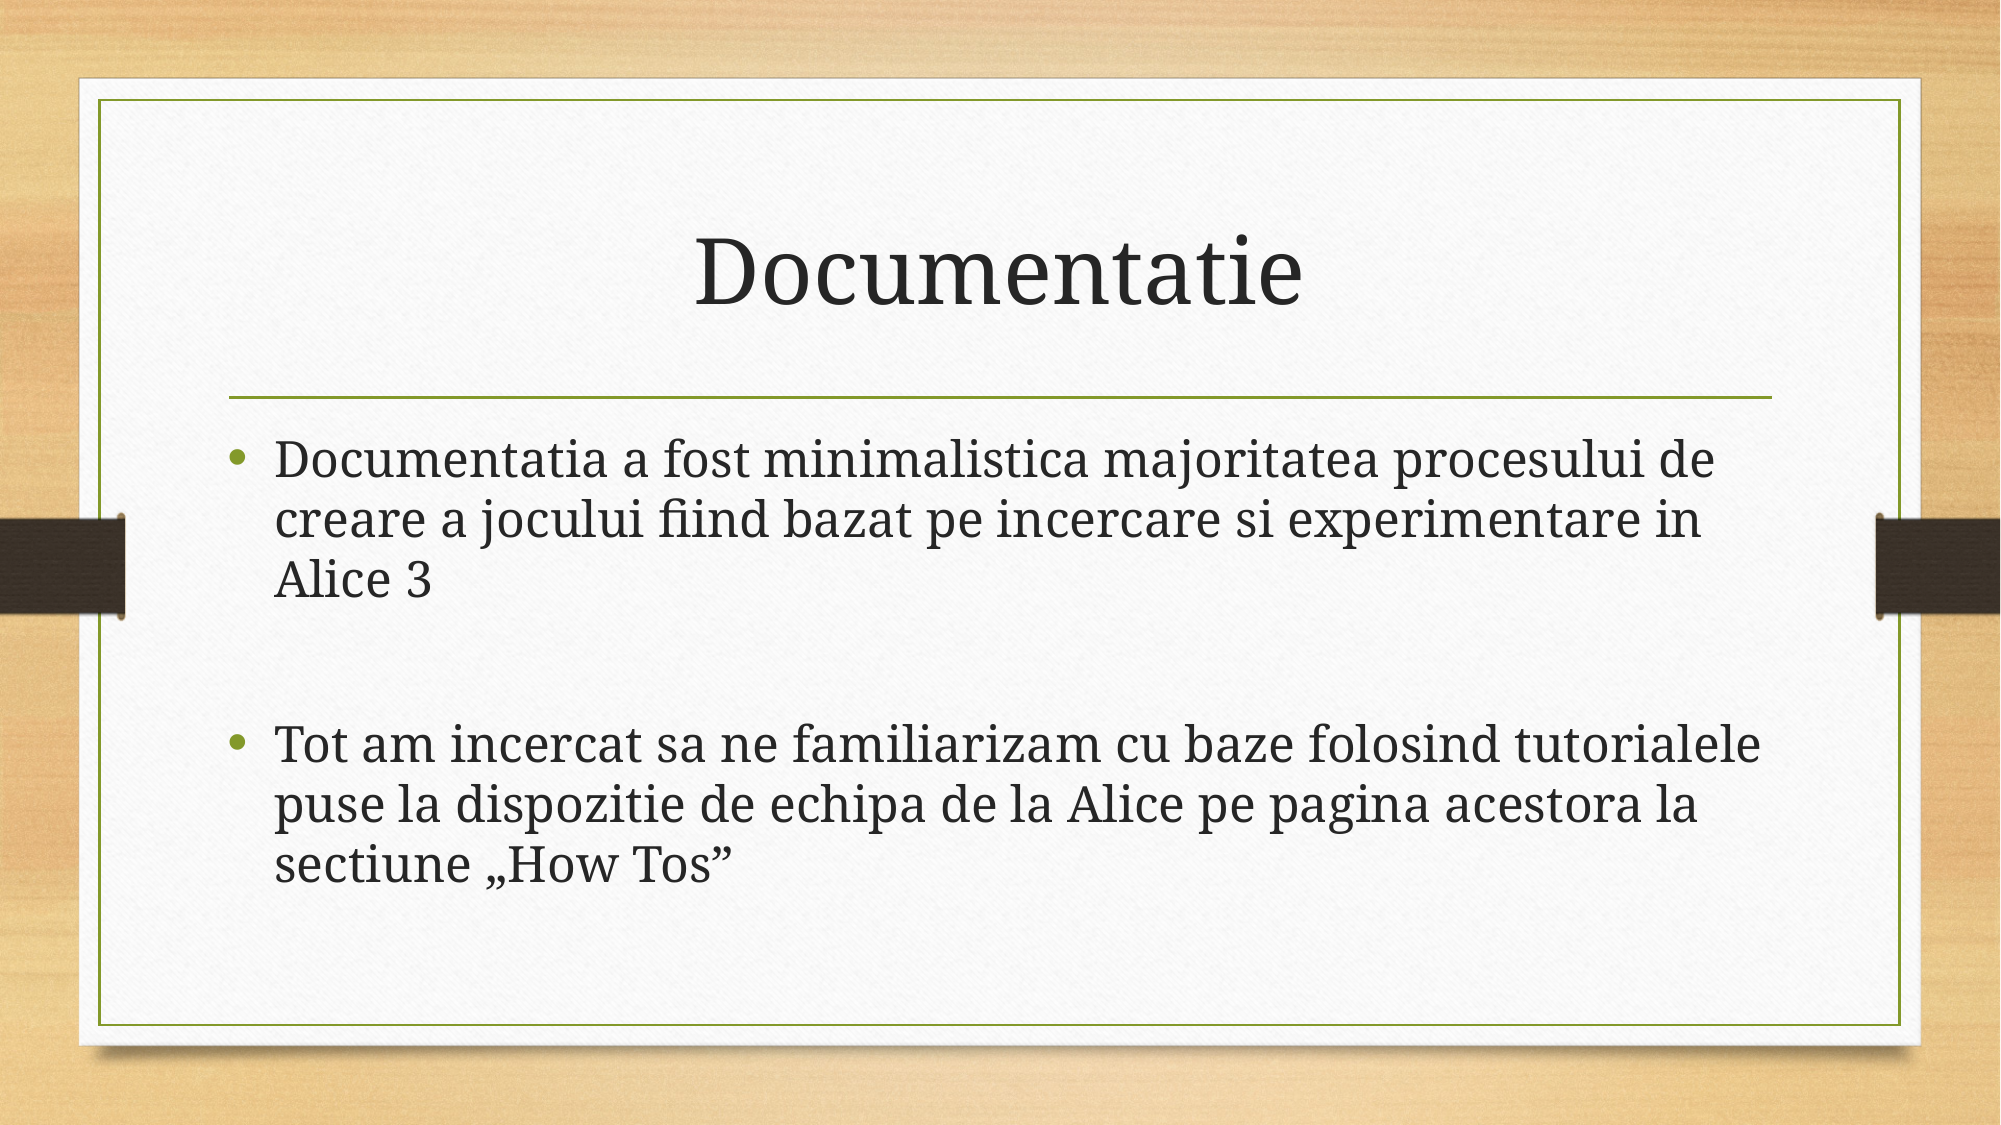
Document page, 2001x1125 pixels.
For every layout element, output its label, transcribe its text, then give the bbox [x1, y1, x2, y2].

title Documentatie [212, 161, 1788, 375]
list Documentatia a fost minimalistica majoritatea procesului de creare a jocului fiind bazat pe incercare si experimentare in Alice 3 Tot am incercat sa ne familiarizam cu baze folosind tutorialele puse la dispozitie de echipa de la Alice pe pagina acestora la sectiune „How Tos” [212, 419, 1788, 964]
picture [0, 0, 2001, 1125]
